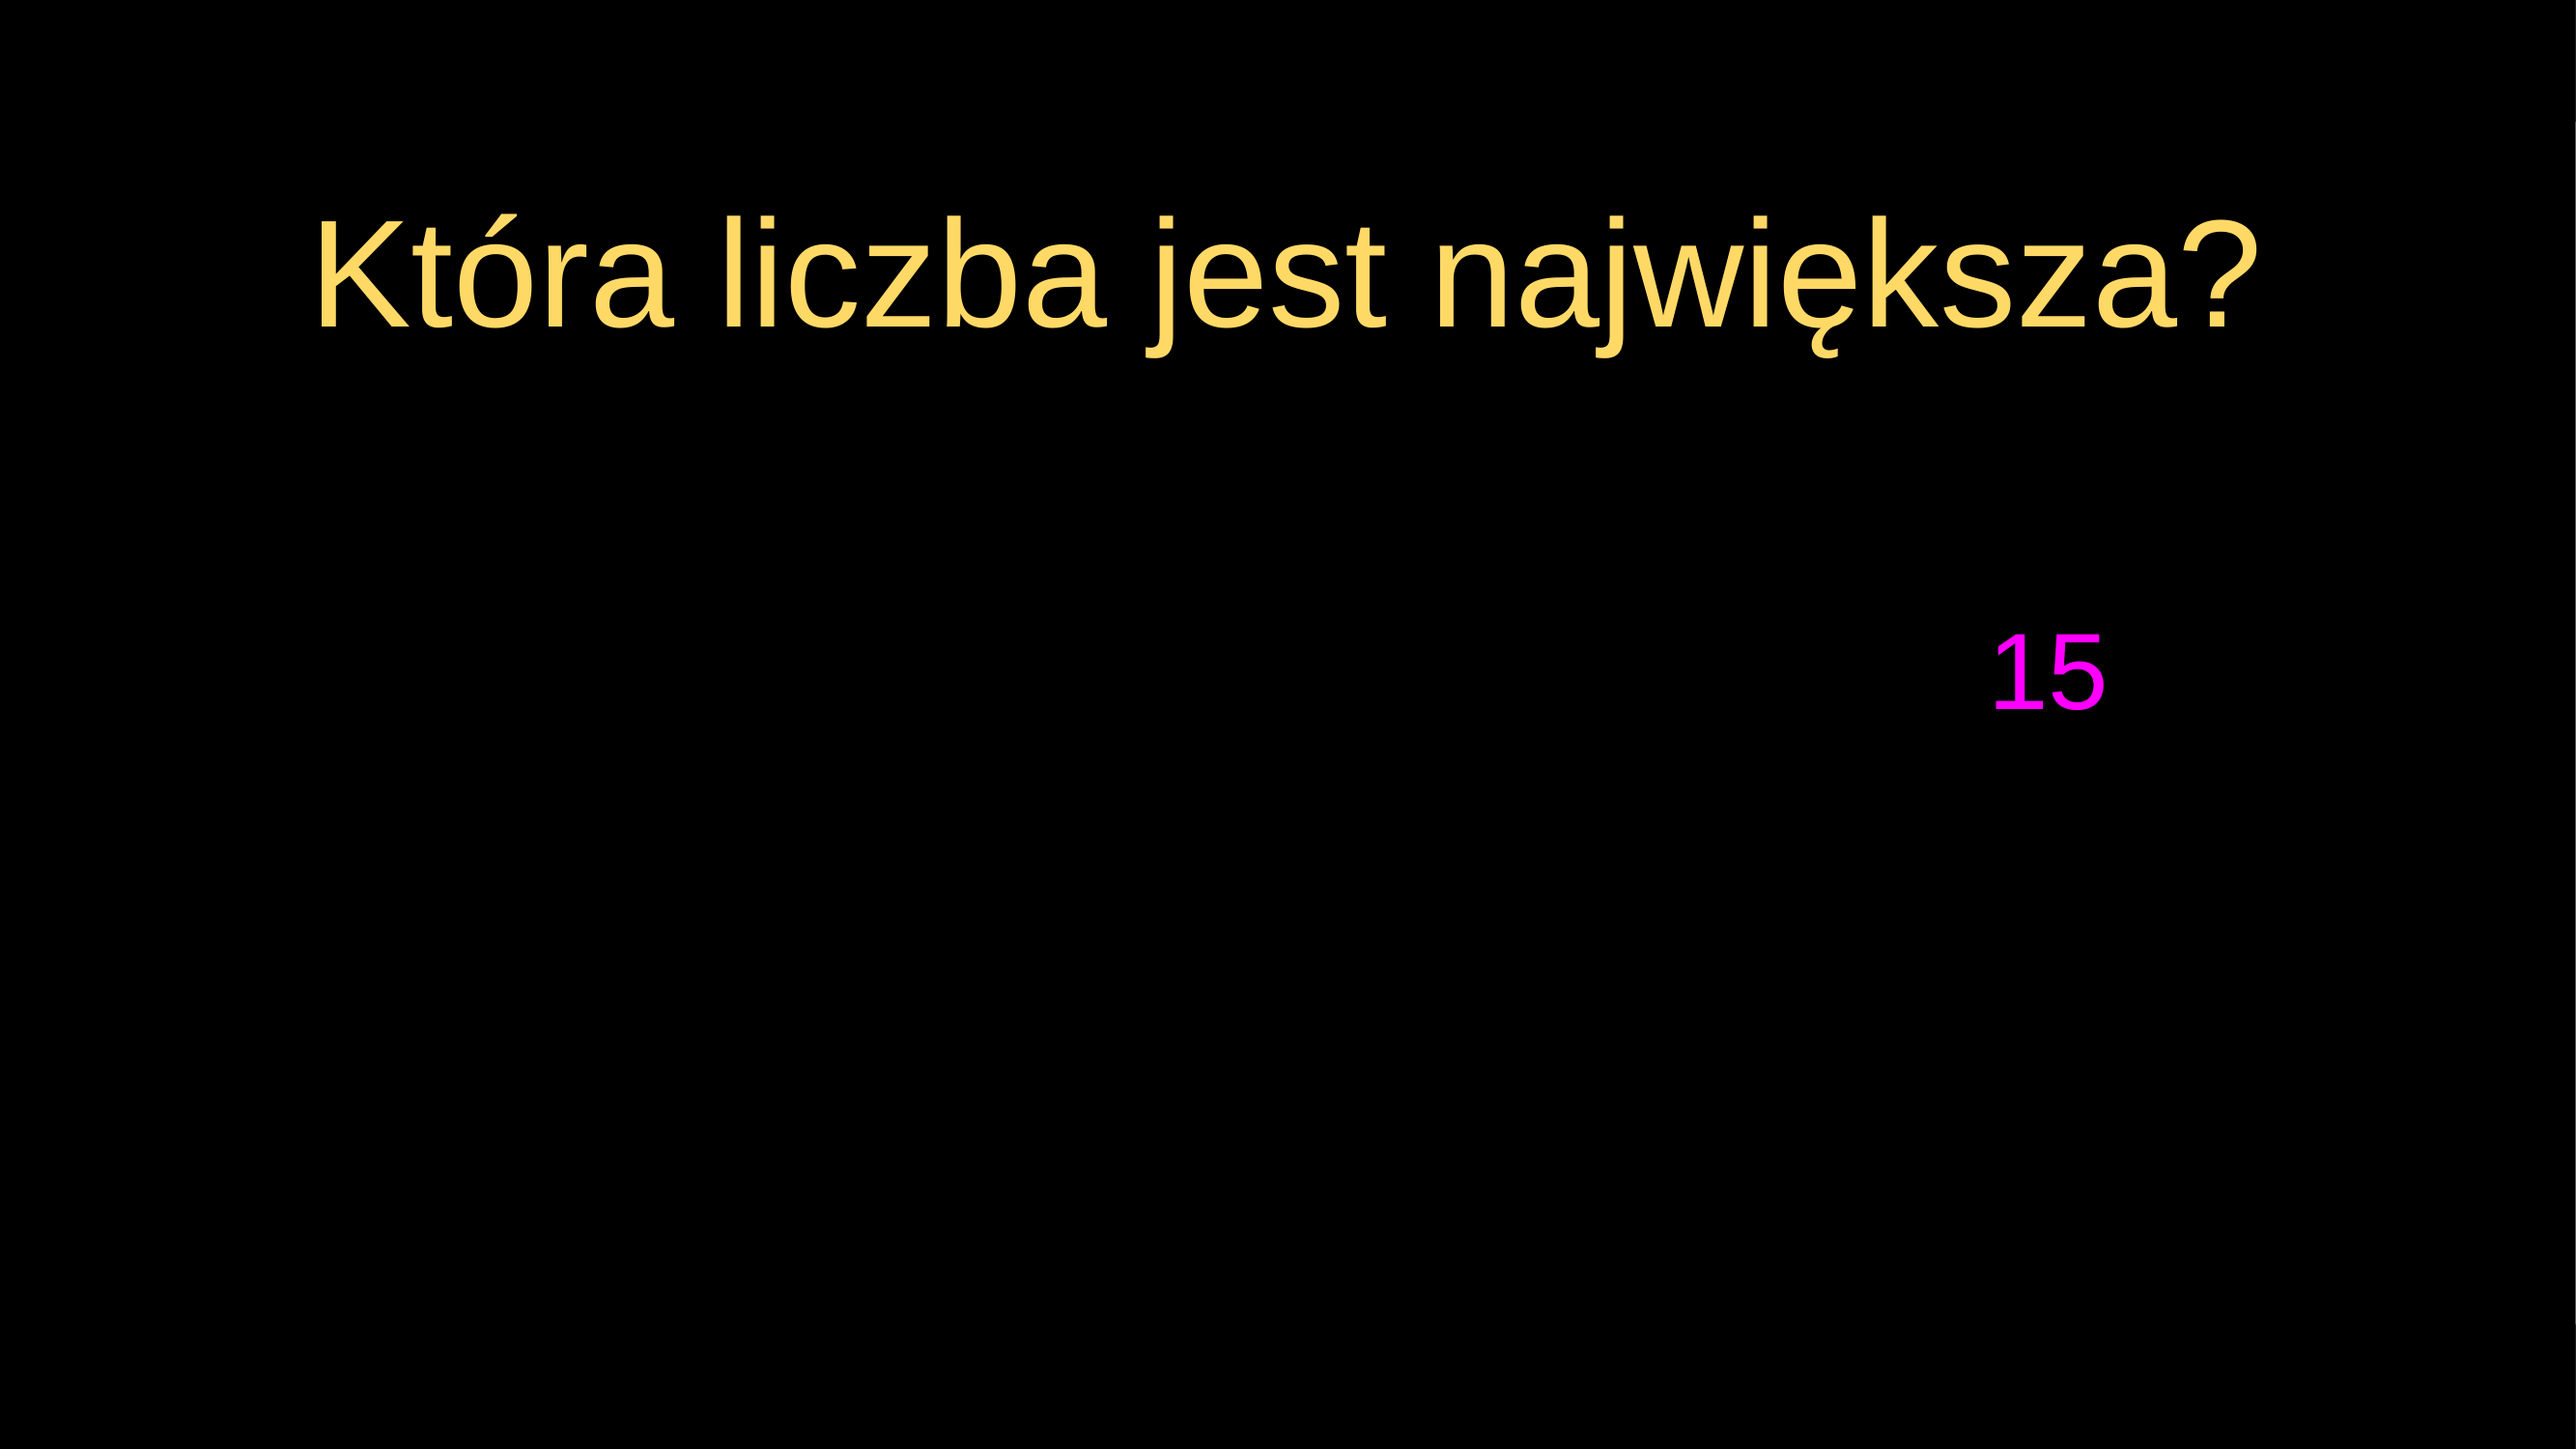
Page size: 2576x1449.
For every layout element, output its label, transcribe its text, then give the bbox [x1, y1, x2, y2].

text_box 15 [1988, 572, 2147, 759]
title Która liczba jest największa? [183, 129, 2391, 403]
